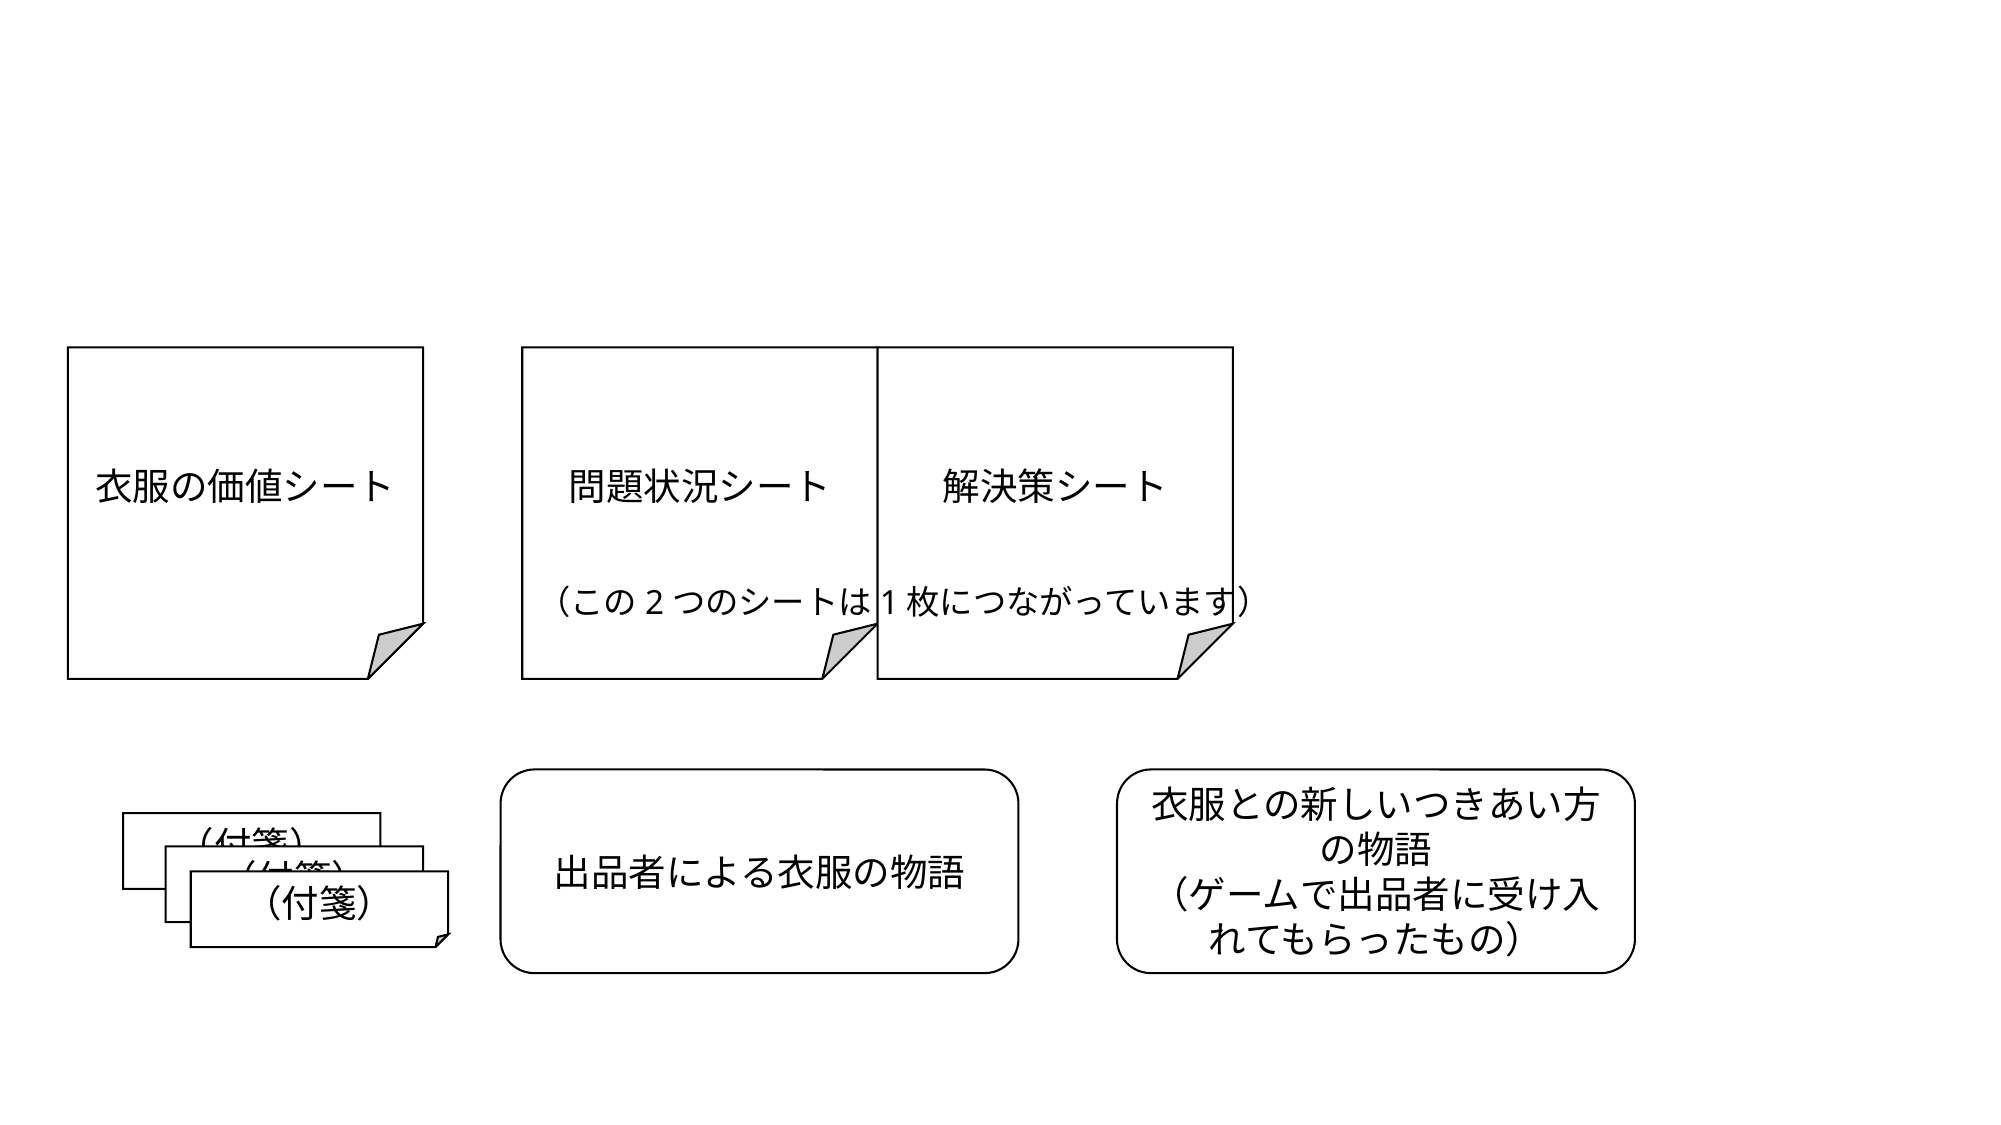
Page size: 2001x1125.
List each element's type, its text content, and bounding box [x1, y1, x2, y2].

text_box 出品者による衣服の物語 [499, 768, 1020, 975]
text_box （付箋） [122, 812, 382, 890]
text_box 問題状況シート [521, 346, 876, 680]
text_box （付箋） [164, 845, 425, 924]
text_box 衣服との新しいつきあい方の物語 （ゲームで出品者に受け入れてもらったもの） [1115, 768, 1636, 975]
text_box 解決策シート [876, 629, 1229, 680]
text_box （付箋） [189, 870, 452, 949]
text_box 解決策シート [876, 346, 1234, 573]
text_box 衣服の価値シート [66, 346, 427, 680]
text_box （この2つのシートは1枚につながっています） [522, 573, 1302, 629]
